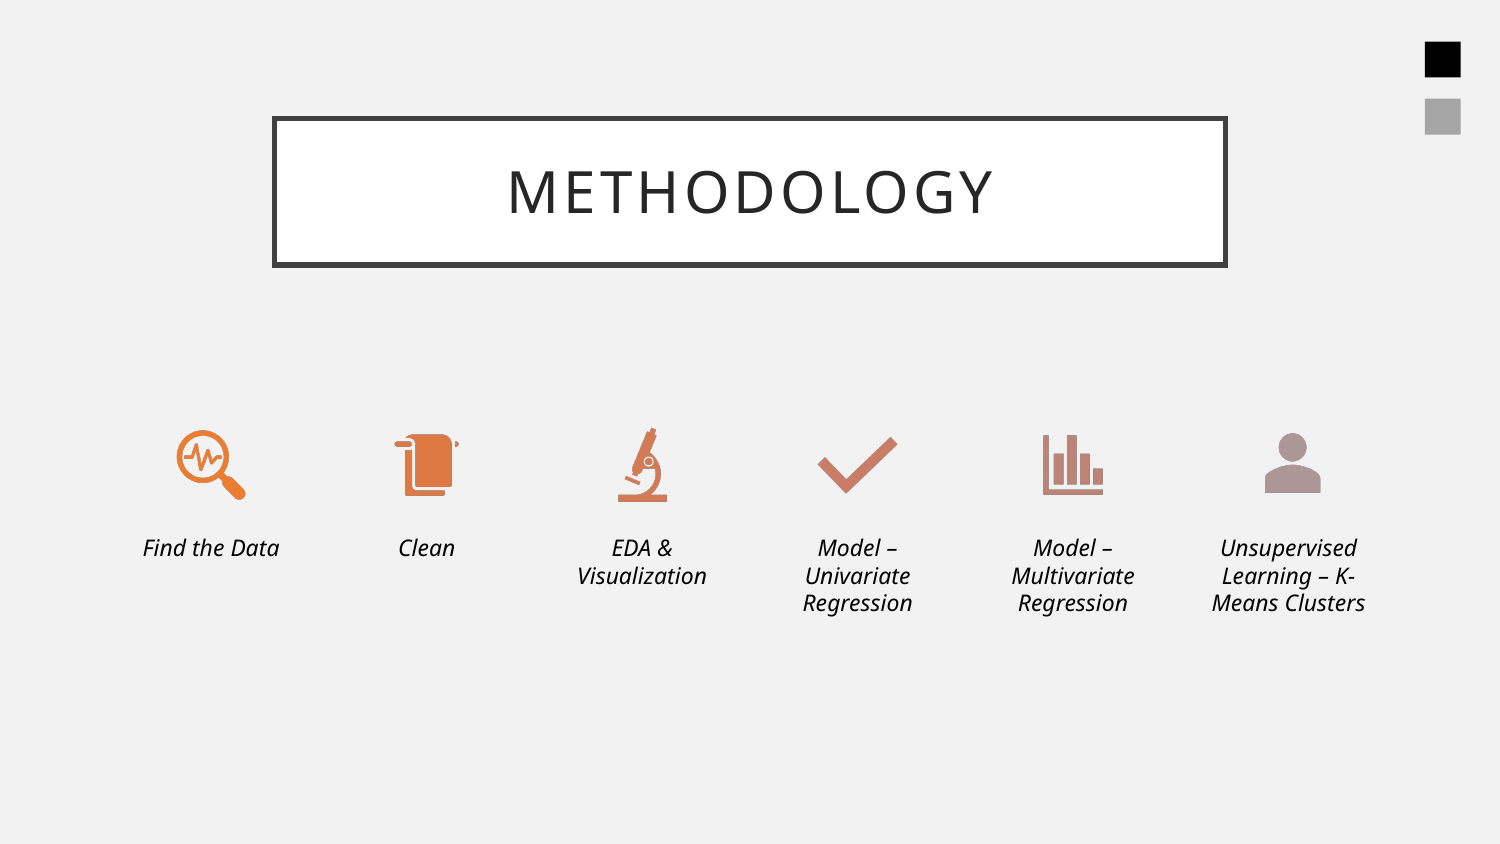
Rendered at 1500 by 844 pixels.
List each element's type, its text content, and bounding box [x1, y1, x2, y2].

text_box [1424, 41, 1461, 78]
text_box [1424, 98, 1461, 135]
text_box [118, 324, 1382, 707]
title Methodology [272, 116, 1228, 268]
